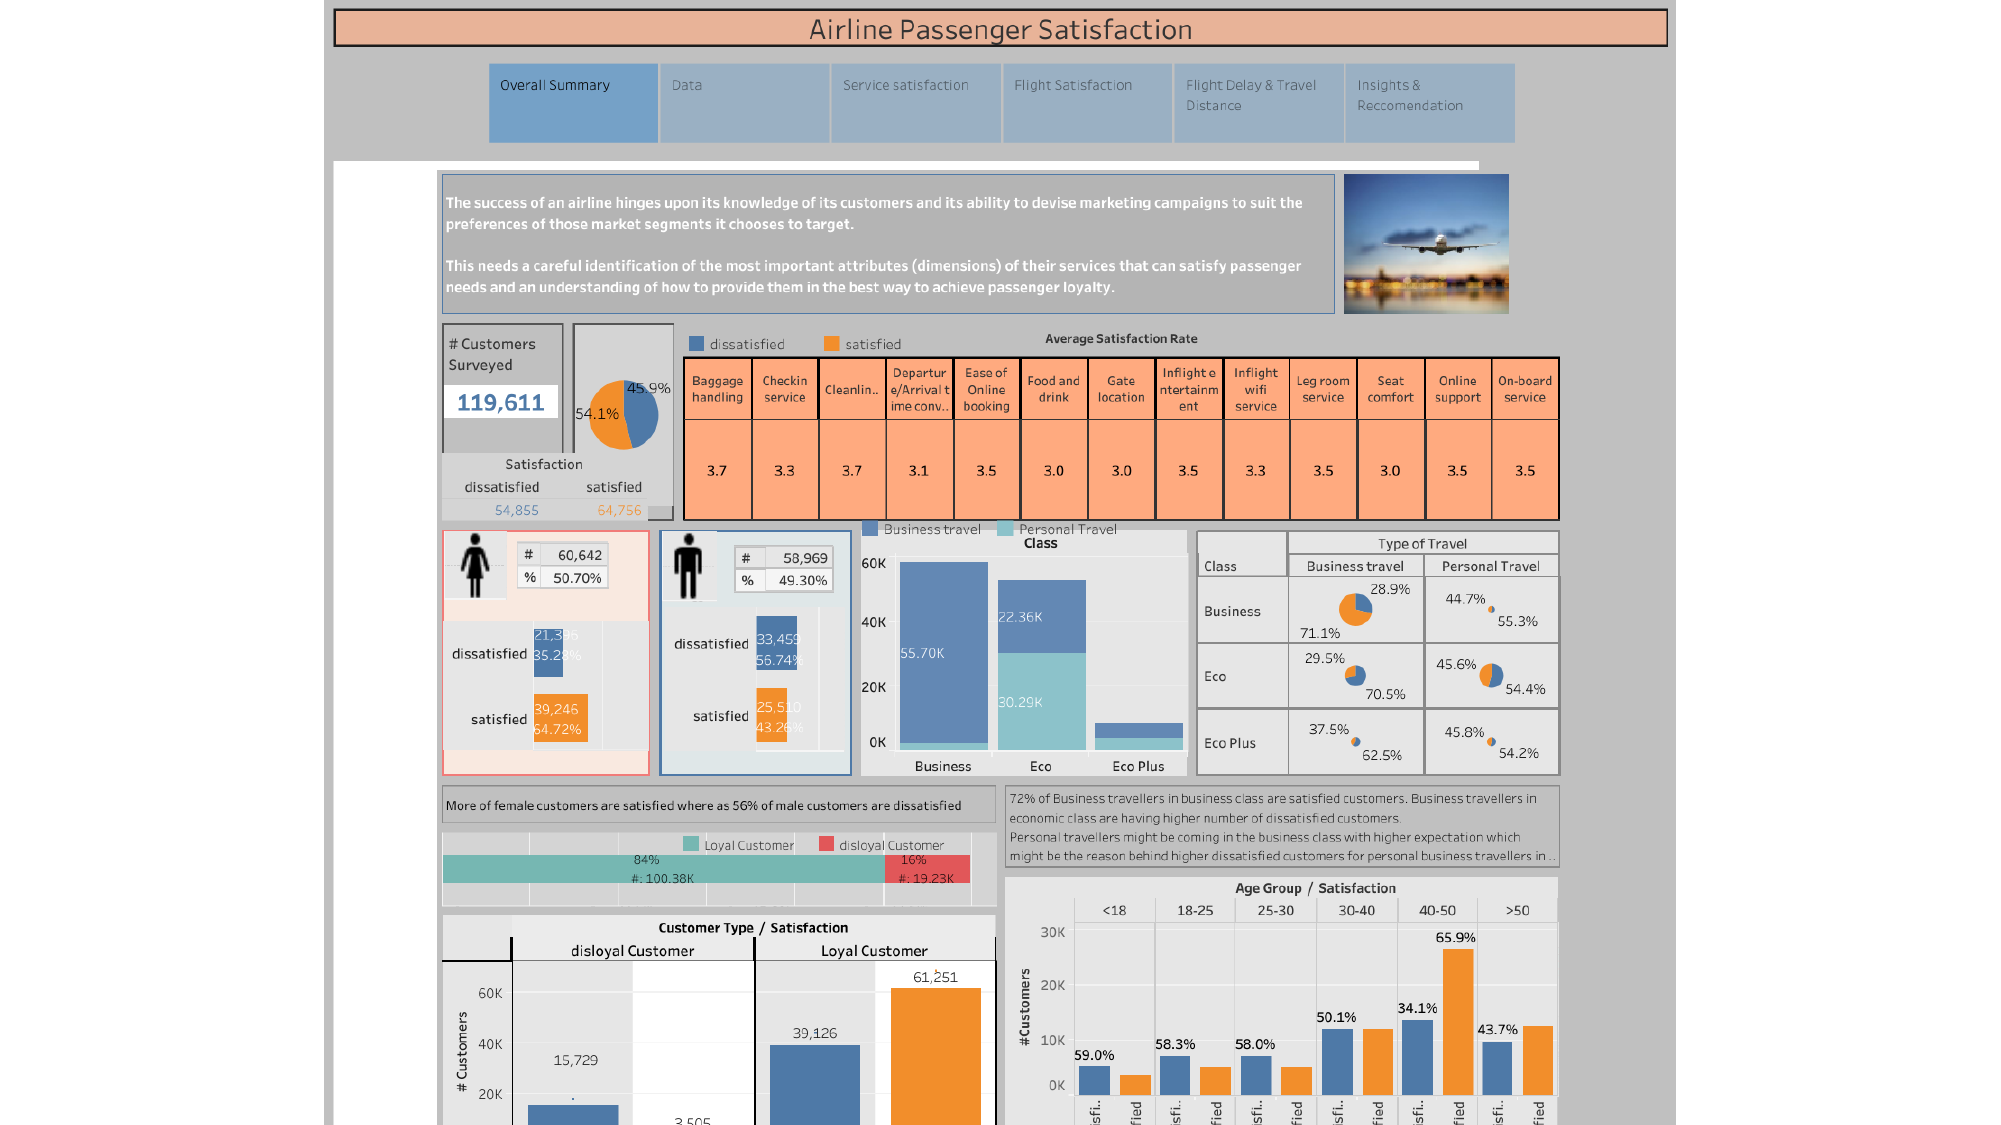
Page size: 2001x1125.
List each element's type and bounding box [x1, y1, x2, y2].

picture [324, 0, 1676, 1125]
